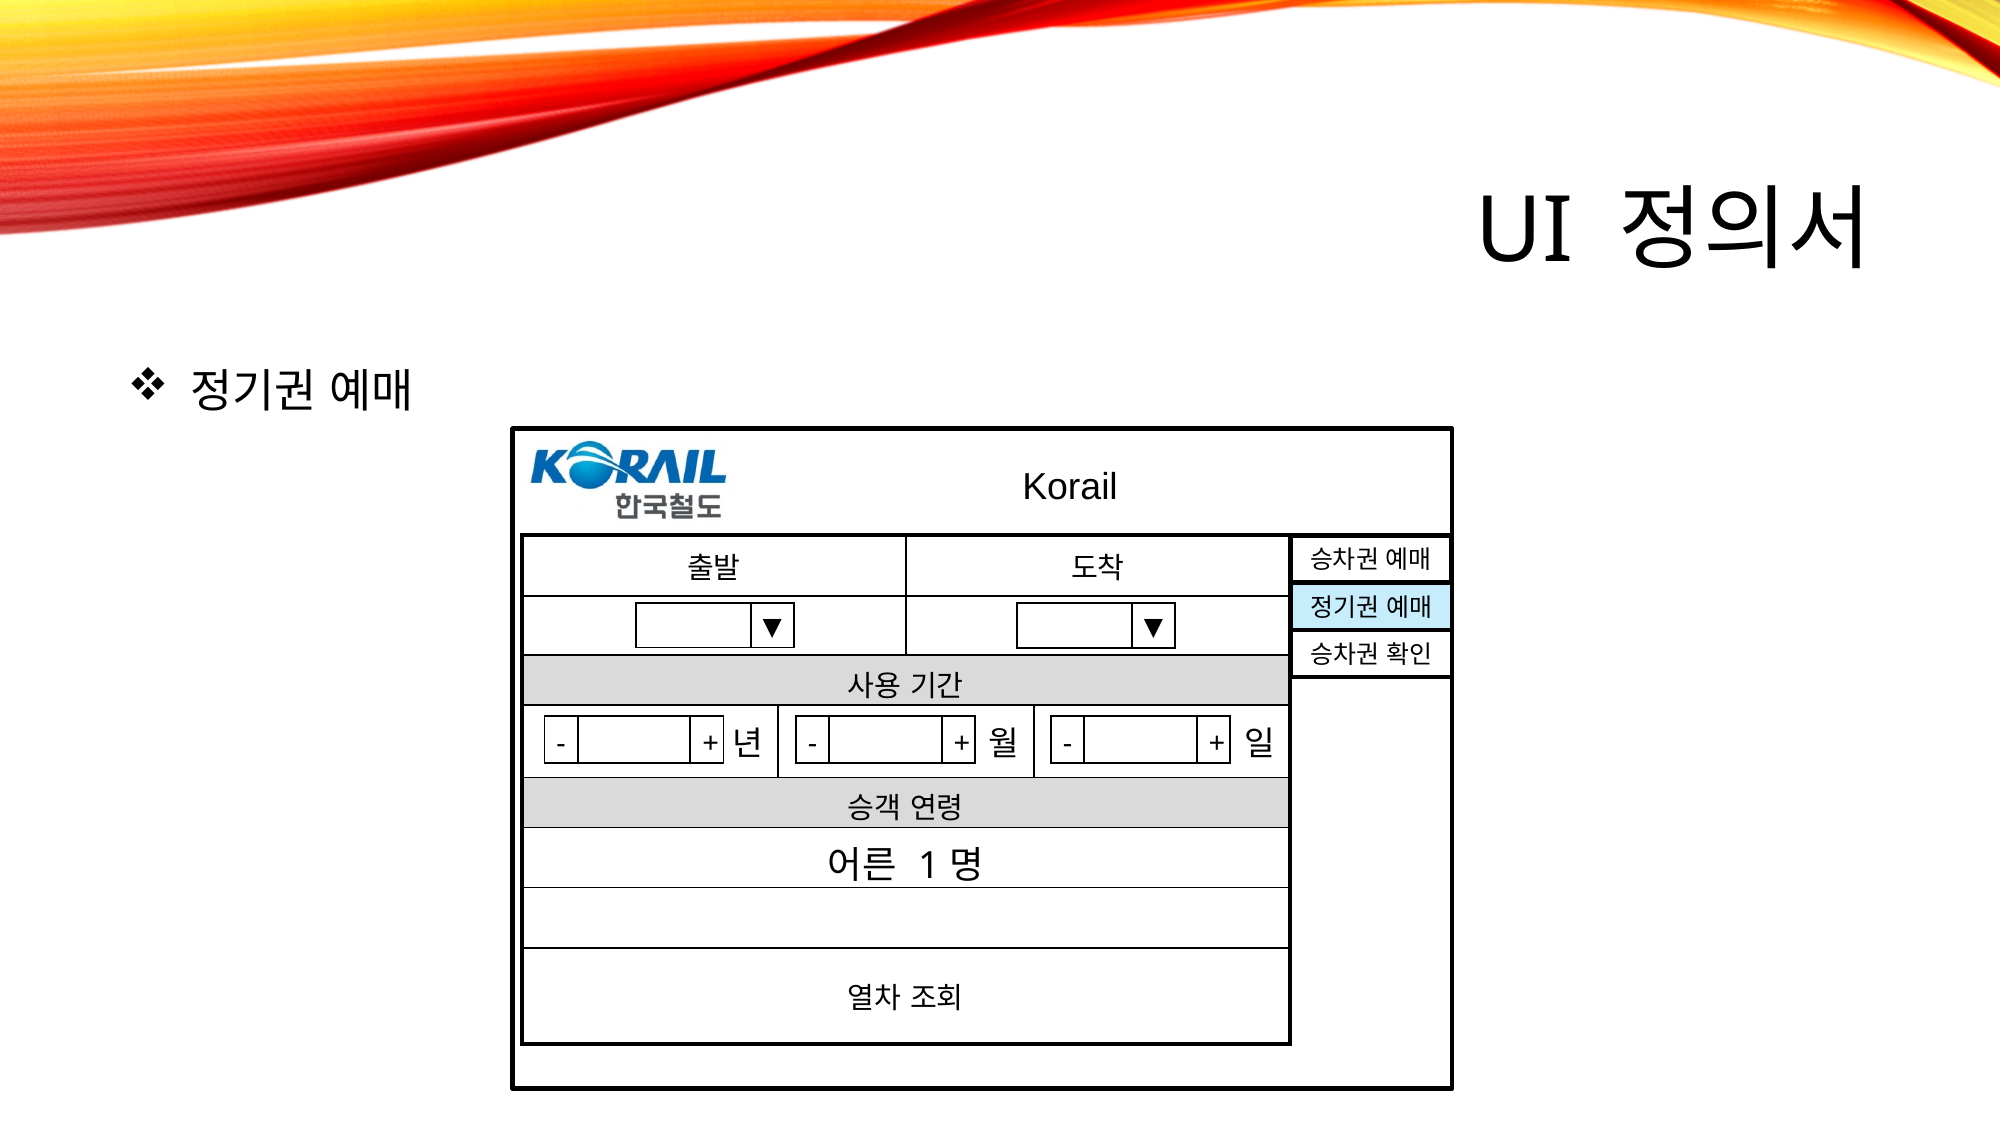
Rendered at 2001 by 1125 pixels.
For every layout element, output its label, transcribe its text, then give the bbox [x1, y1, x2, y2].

picture [512, 422, 744, 530]
text_box 정기권 예매 [1289, 582, 1453, 629]
table_header ▼ [752, 604, 793, 647]
table_header + [1198, 717, 1229, 762]
table_header + [691, 717, 723, 762]
table_header ▼ [1133, 604, 1174, 647]
table_header [1085, 717, 1196, 762]
table_header [637, 604, 750, 647]
text_box [512, 428, 1453, 1090]
list 정기권 예매 [112, 360, 1888, 1021]
table_header - [545, 717, 577, 762]
picture [0, 0, 2000, 237]
table_header [830, 717, 941, 762]
text_box 승차권 예매 [1289, 534, 1453, 582]
table_header - [1052, 717, 1083, 762]
table_header [579, 717, 689, 762]
table_header + [943, 717, 974, 762]
table_header [1018, 604, 1131, 647]
text_box 승차권 확인 [1289, 629, 1453, 678]
title ui 정의서 [474, 125, 1888, 338]
table_header - [797, 717, 828, 762]
